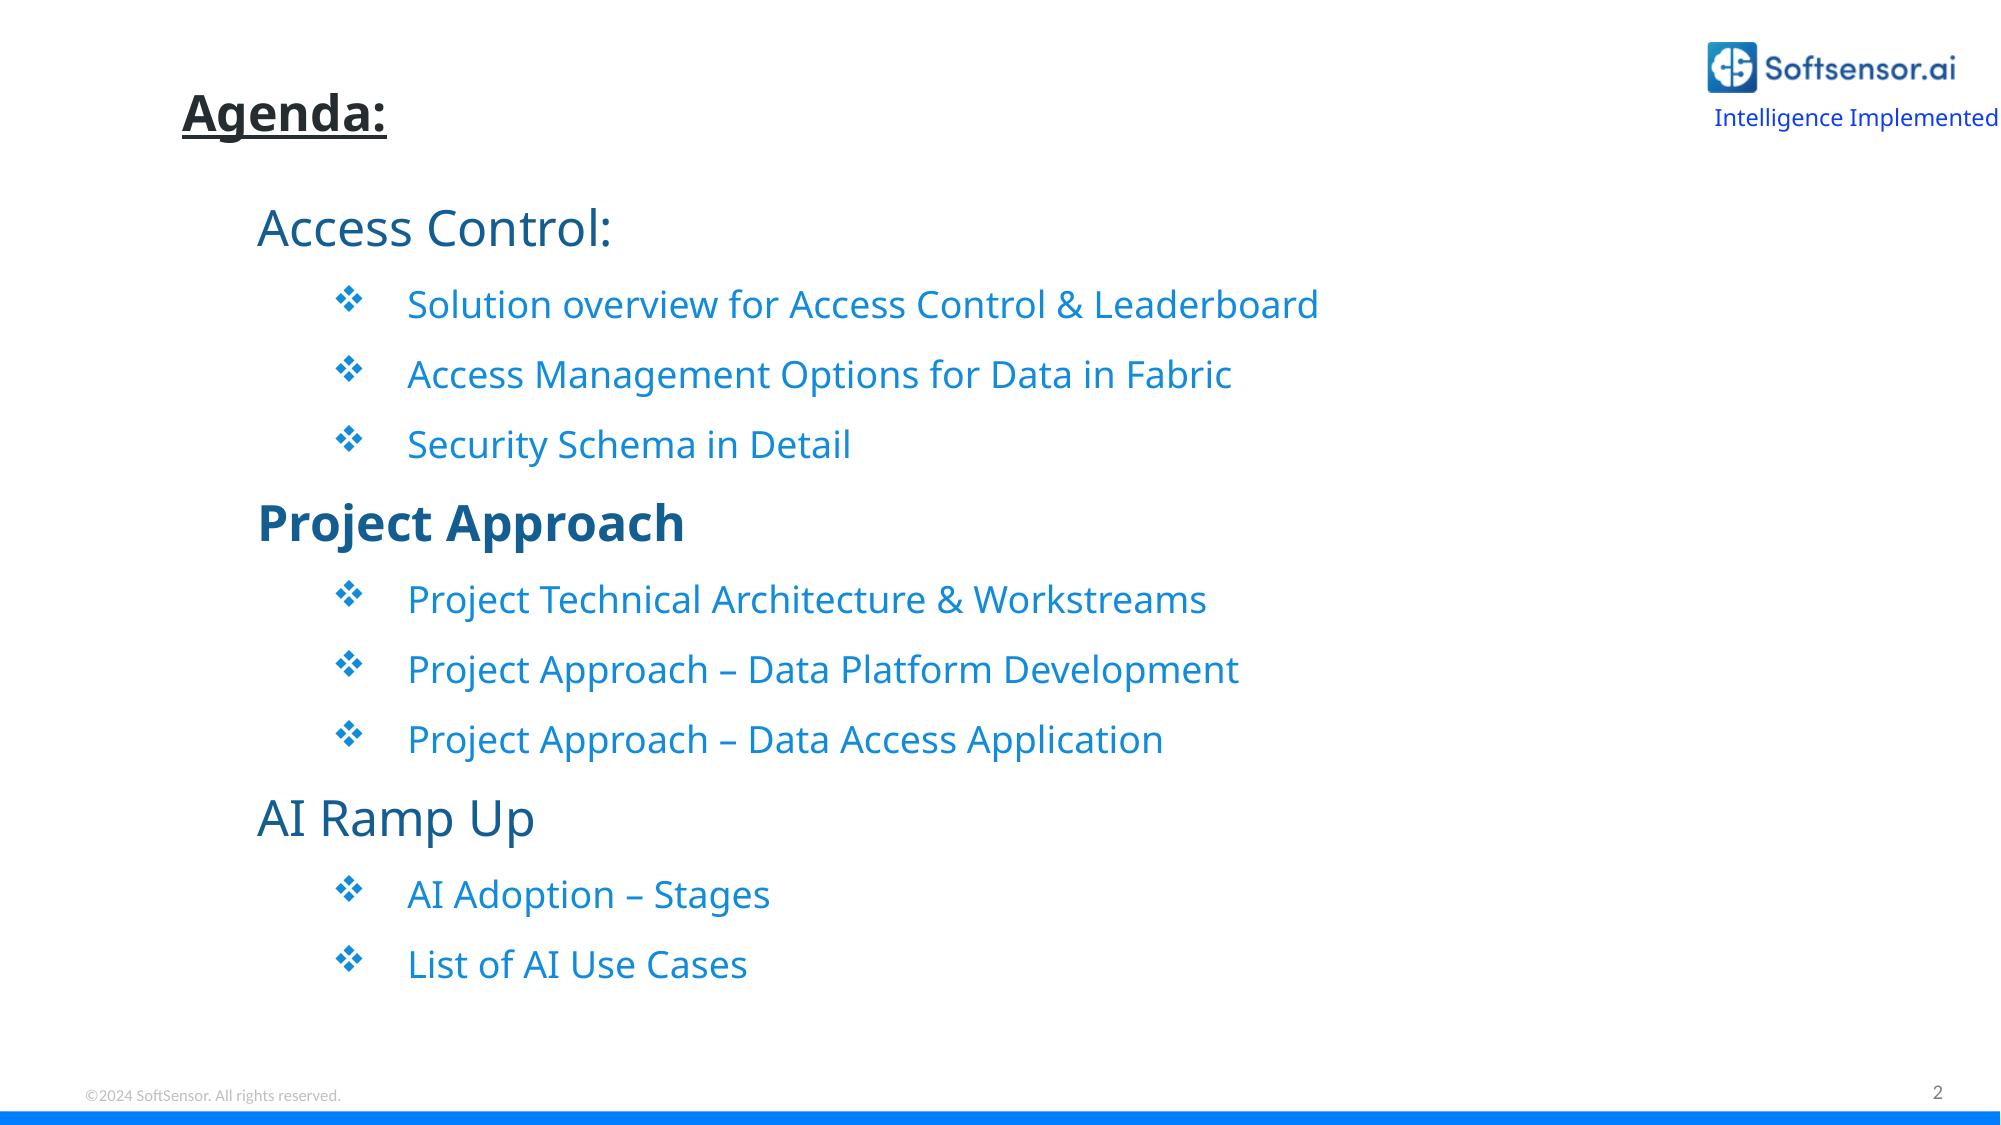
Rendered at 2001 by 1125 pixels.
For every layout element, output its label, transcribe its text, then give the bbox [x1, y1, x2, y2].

text_box Agenda: Access Control: Solution overview for Access Control & Leaderboard Access Management Options for Data in Fabric Security Schema in Detail Project Approach Project Technical Architecture & Workstreams Project Approach – Data Platform Development Project Approach – Data Access Application AI Ramp Up AI Adoption – Stages List of AI Use Cases [167, 43, 1806, 994]
picture [1707, 42, 1962, 93]
